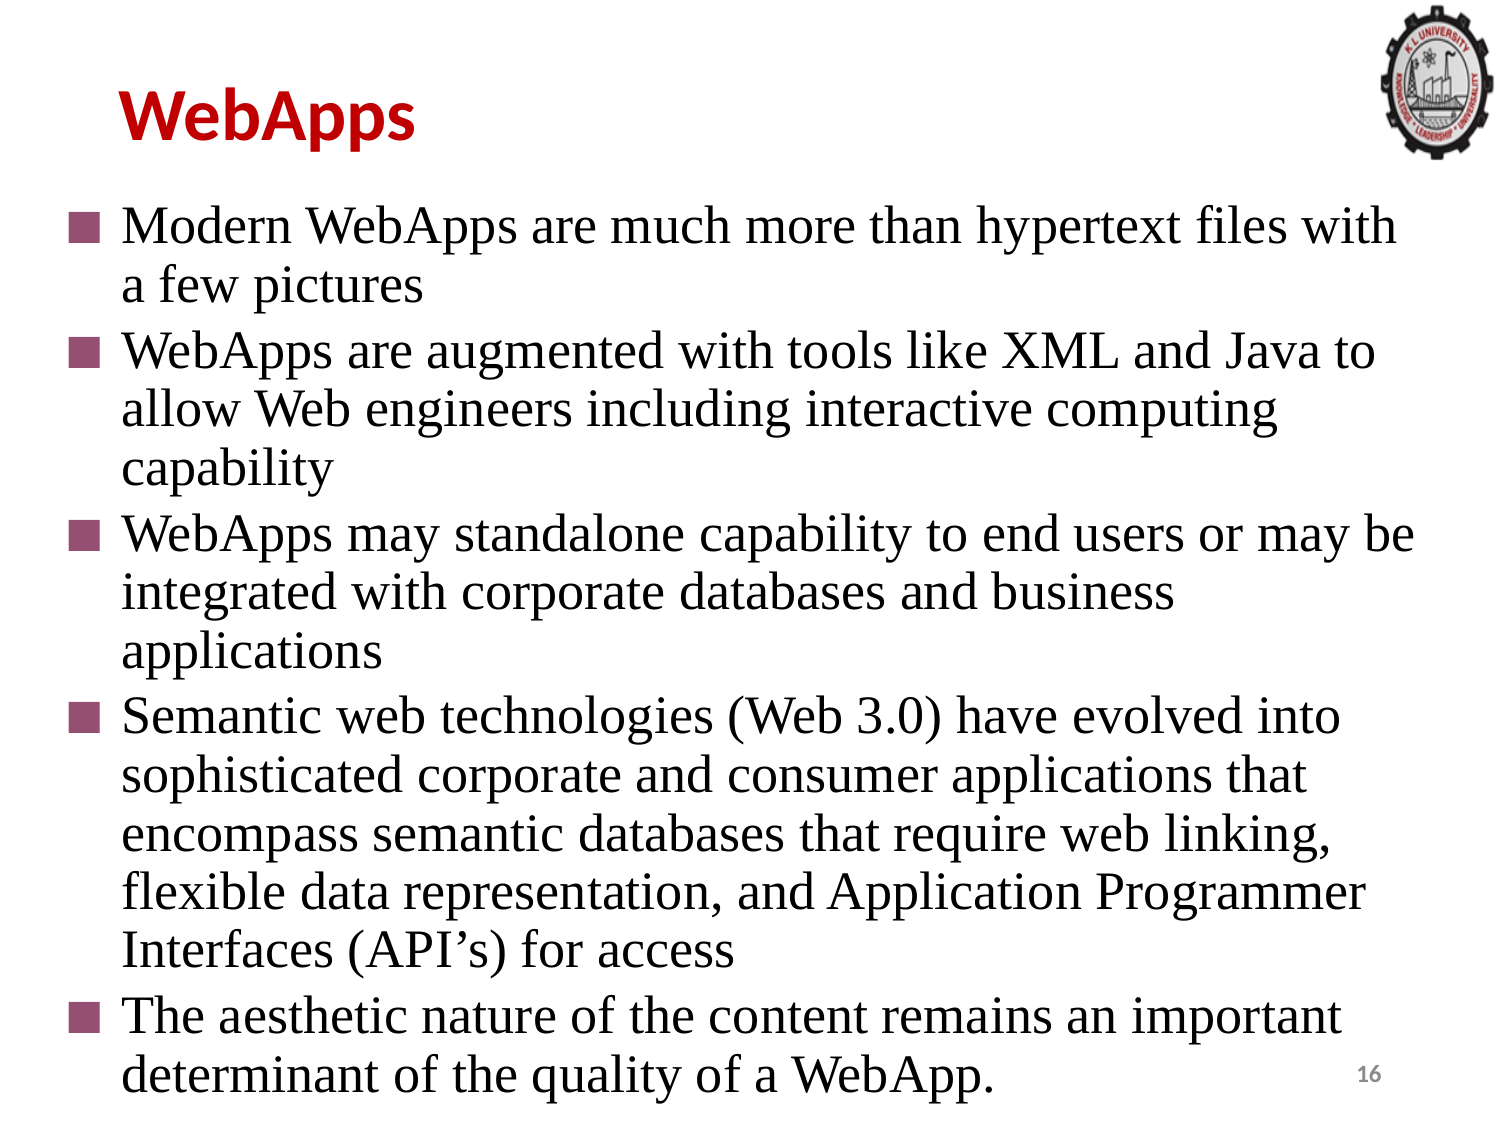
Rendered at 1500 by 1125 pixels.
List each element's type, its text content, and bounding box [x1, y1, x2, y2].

list Modern WebApps are much more than hypertext files with a few pictures WebApps are augmented with tools like XML and Java to allow Web engineers including interactive computing capability WebApps may standalone capability to end users or may be integrated with corporate databases and business applications Semantic web technologies (Web 3.0) have evolved into sophisticated corporate and consumer applications that encompass semantic databases that require web linking, flexible data representation, and Application Programmer Interfaces (API’s) for access The aesthetic nature of the content remains an important determinant of the quality of a WebApp. [49, 189, 1451, 1063]
title WebApps [102, 59, 1398, 173]
slide_number 16 [1310, 1042, 1397, 1103]
picture [1370, 0, 1500, 173]
